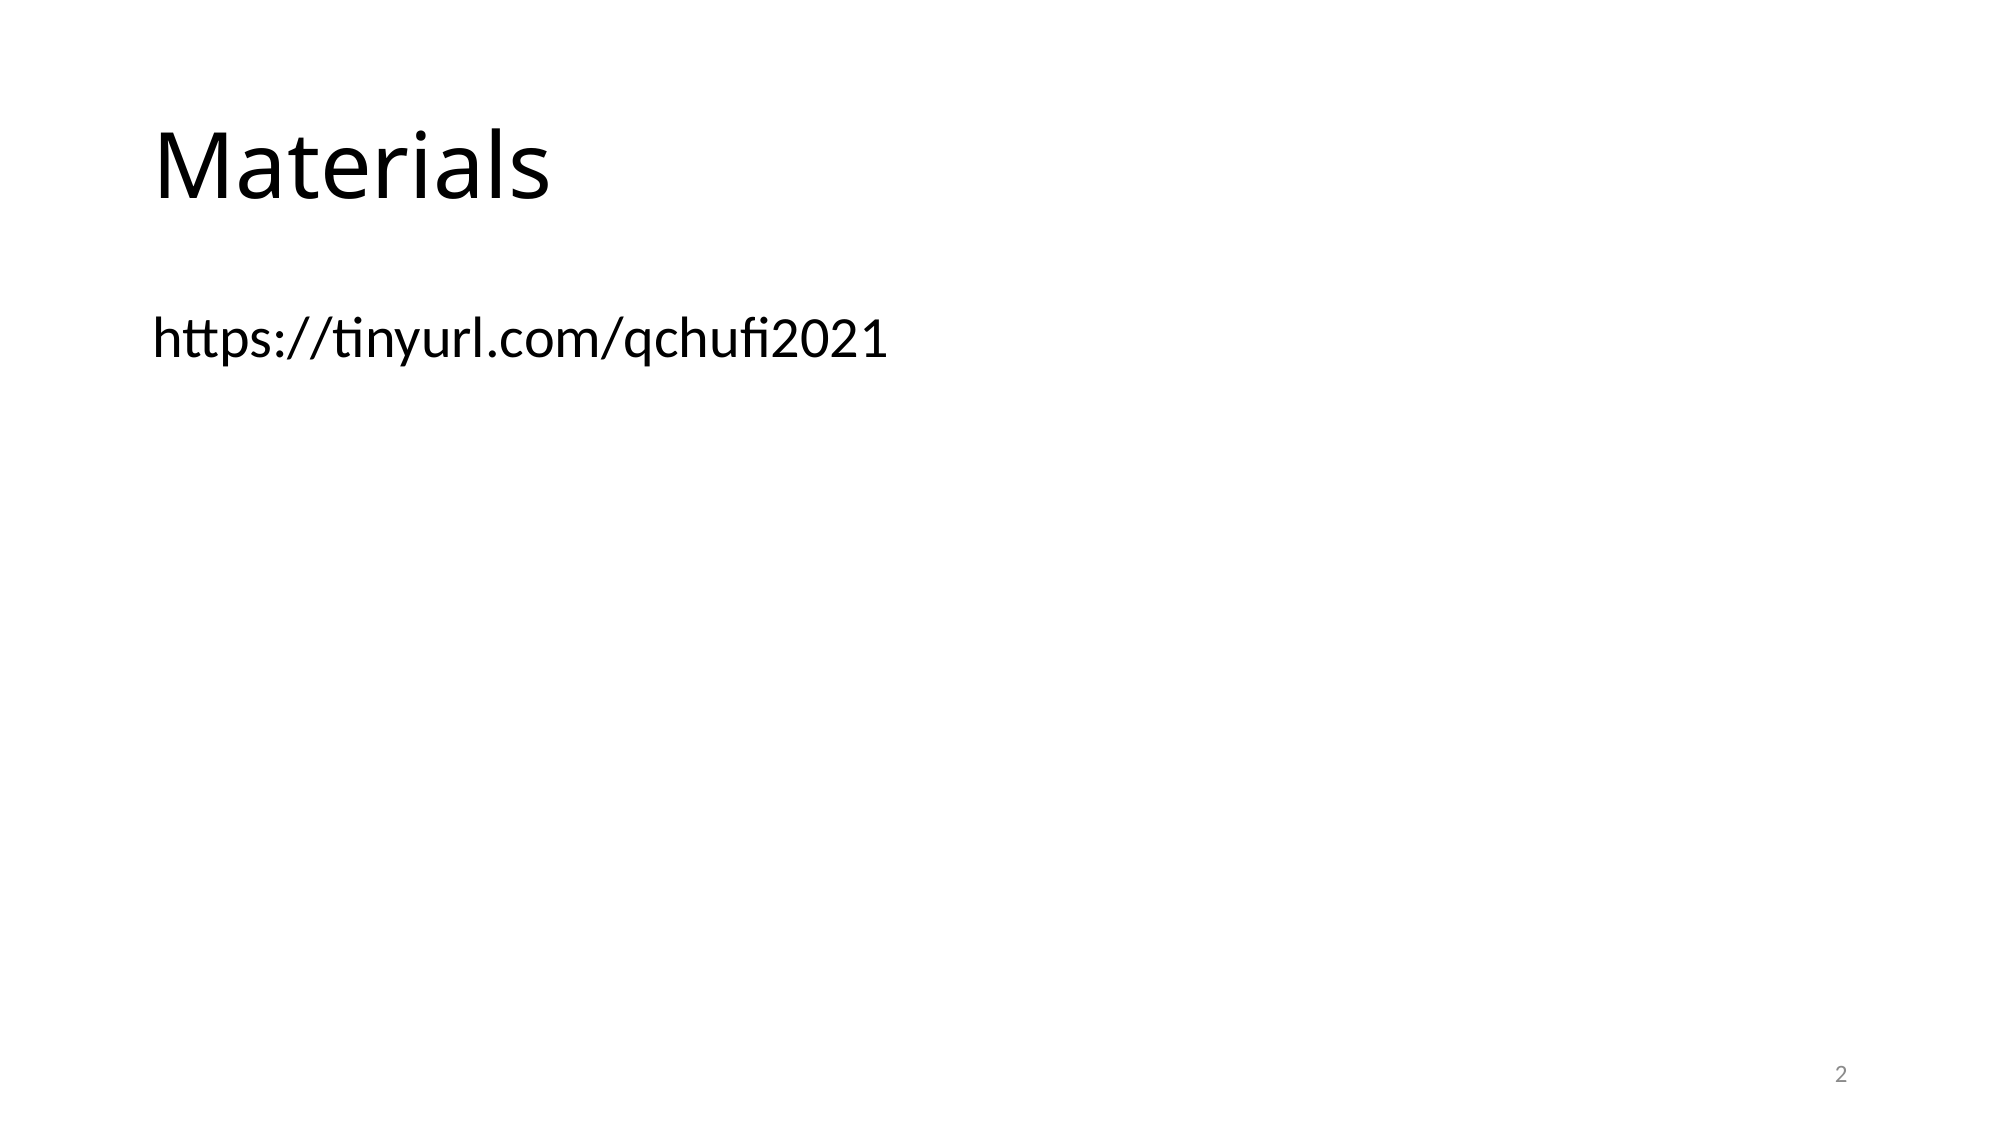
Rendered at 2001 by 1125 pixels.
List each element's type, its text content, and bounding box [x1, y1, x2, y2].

list https://tinyurl.com/qchufi2021 [137, 299, 1863, 1014]
title Materials [137, 59, 1863, 278]
slide_number 2 [1412, 1042, 1863, 1103]
